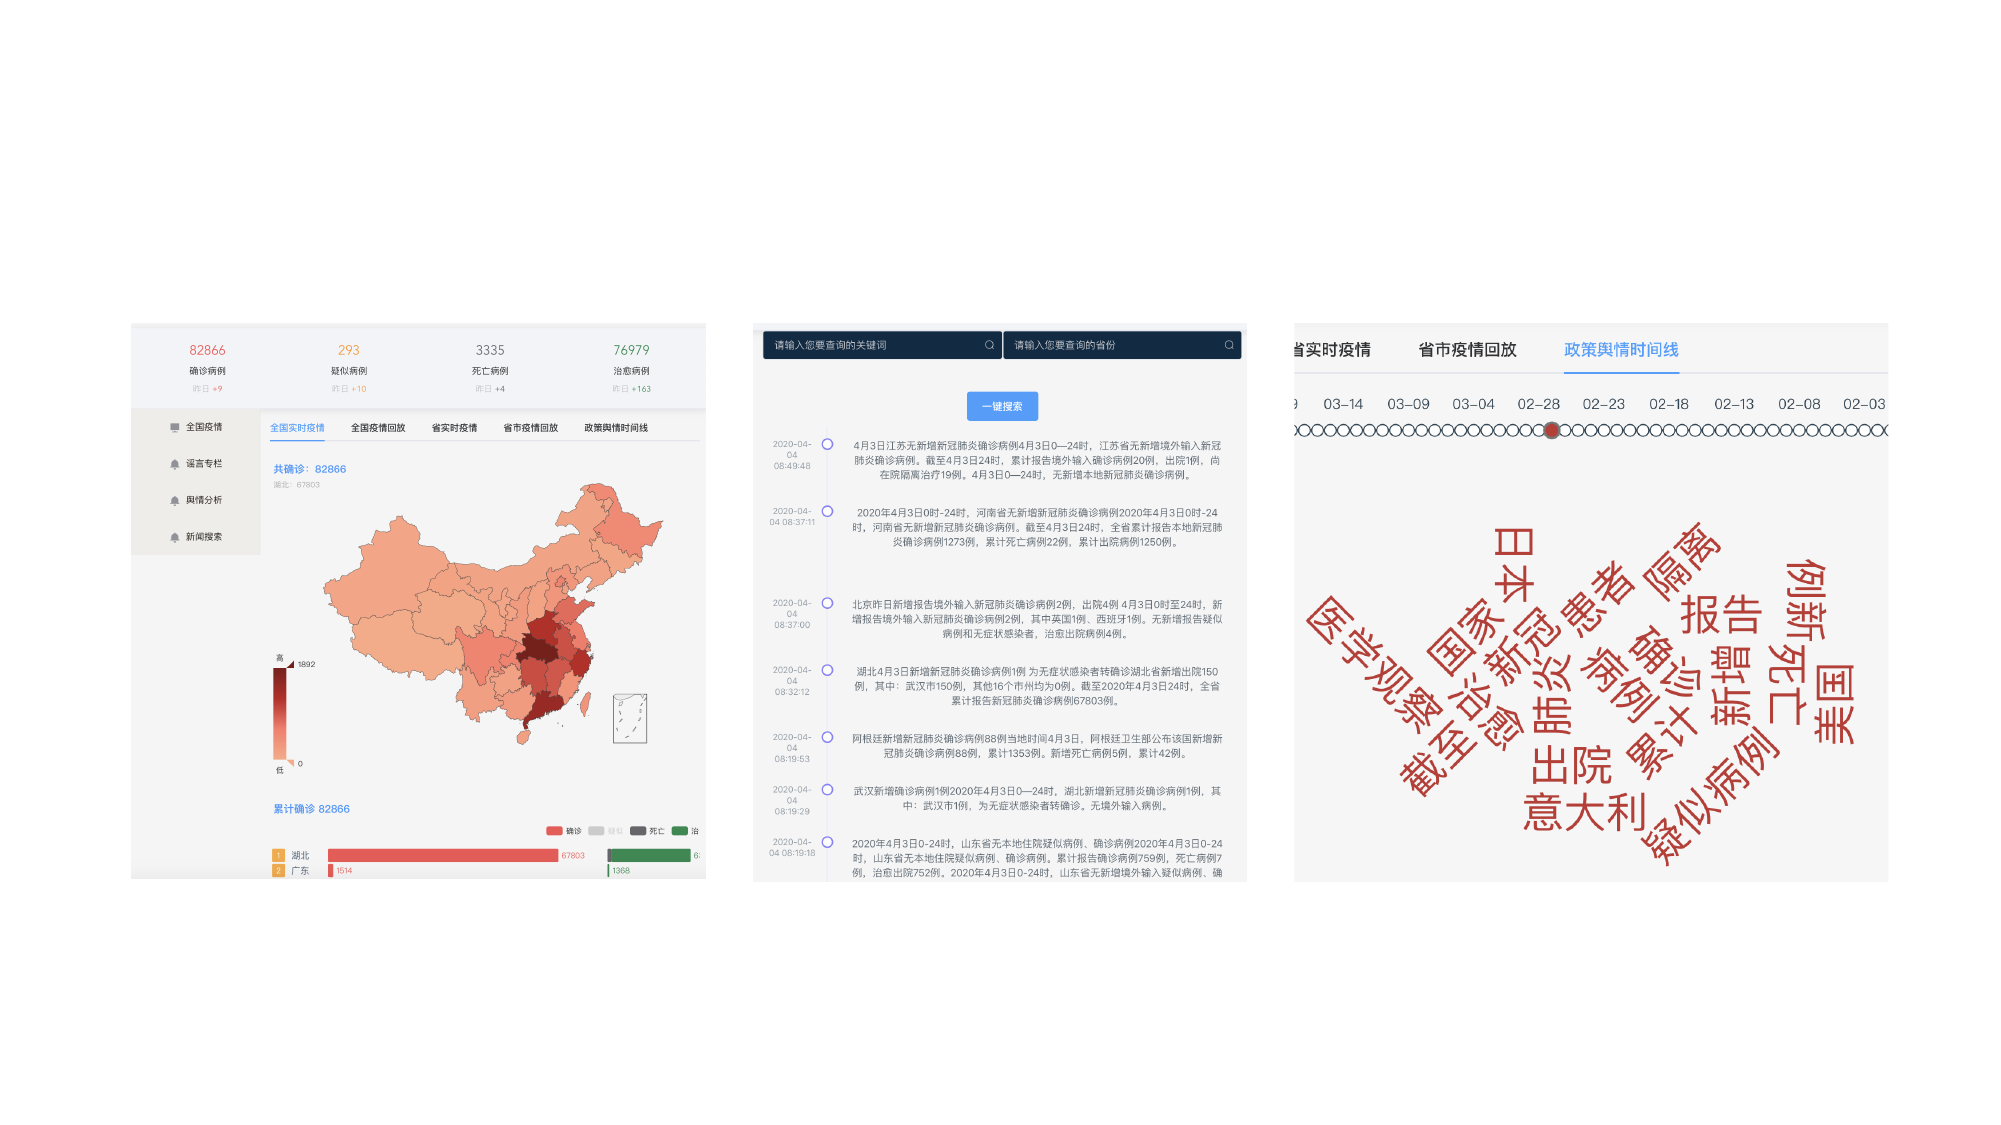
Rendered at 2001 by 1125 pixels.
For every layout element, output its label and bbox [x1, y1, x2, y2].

picture [1294, 323, 1889, 882]
picture [753, 323, 1247, 882]
picture [130, 323, 706, 879]
